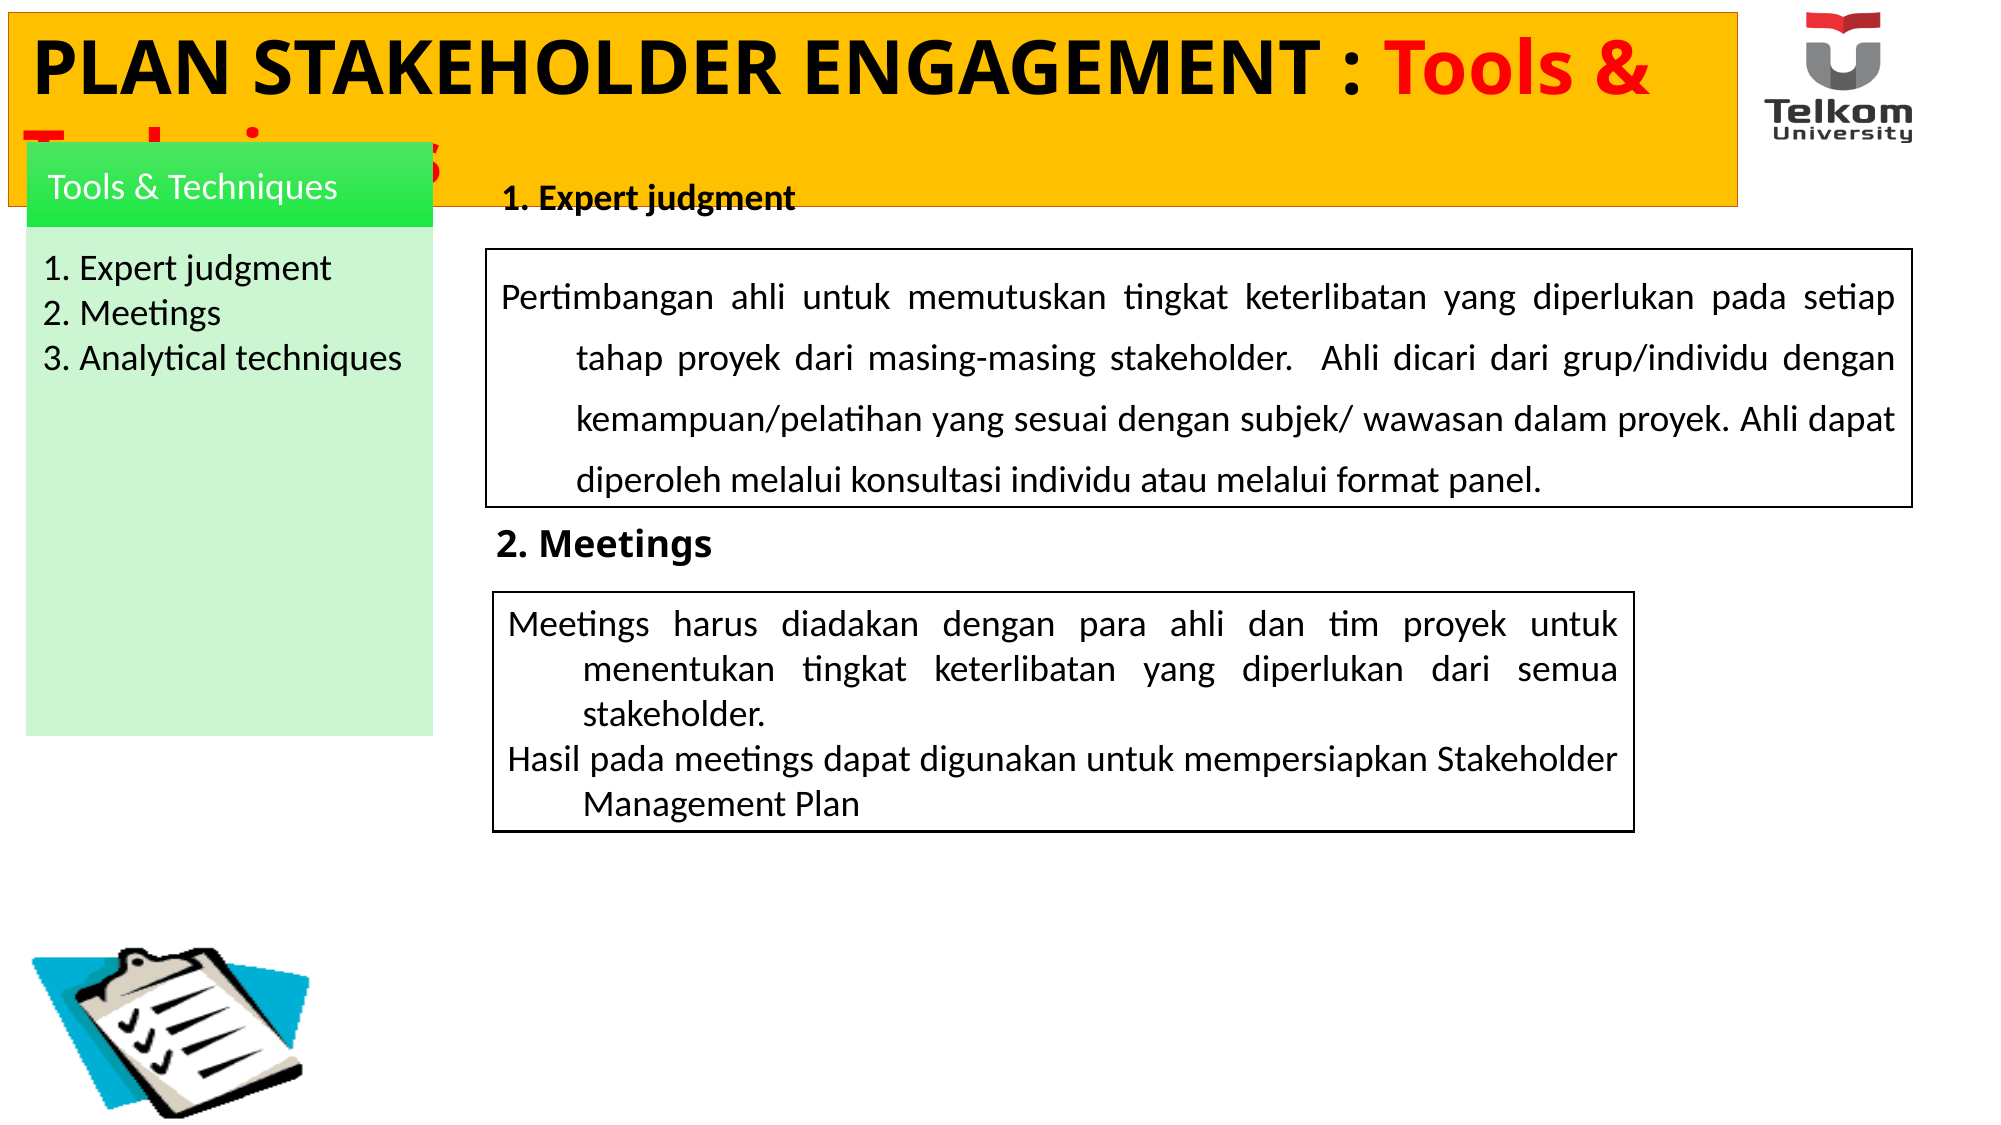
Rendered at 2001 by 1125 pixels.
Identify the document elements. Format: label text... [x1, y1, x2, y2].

text_box Meetings harus diadakan dengan para ahli dan tim proyek untuk menentukan tingkat keterlibatan yang diperlukan dari semua stakeholder. Hasil pada meetings dapat digunakan untuk mempersiapkan Stakeholder Management Plan [492, 591, 1635, 833]
text_box Pertimbangan ahli untuk memutuskan tingkat keterlibatan yang diperlukan pada setiap tahap proyek dari masing-masing stakeholder. Ahli dicari dari grup/individu dengan kemampuan/pelatihan yang sesuai dengan subjek/ wawasan dalam proyek. Ahli dapat diperoleh melalui konsultasi individu atau melalui format panel. [485, 248, 1913, 508]
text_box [26, 227, 433, 830]
text_box PLAN STAKEHOLDER ENGAGEMENT : Tools & Techniques [8, 12, 1738, 207]
text_box 2. Meetings [481, 512, 728, 573]
text_box 1. Expert judgment [486, 165, 1424, 226]
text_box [26, 142, 433, 227]
picture [26, 939, 321, 1125]
picture [1764, 12, 1912, 143]
